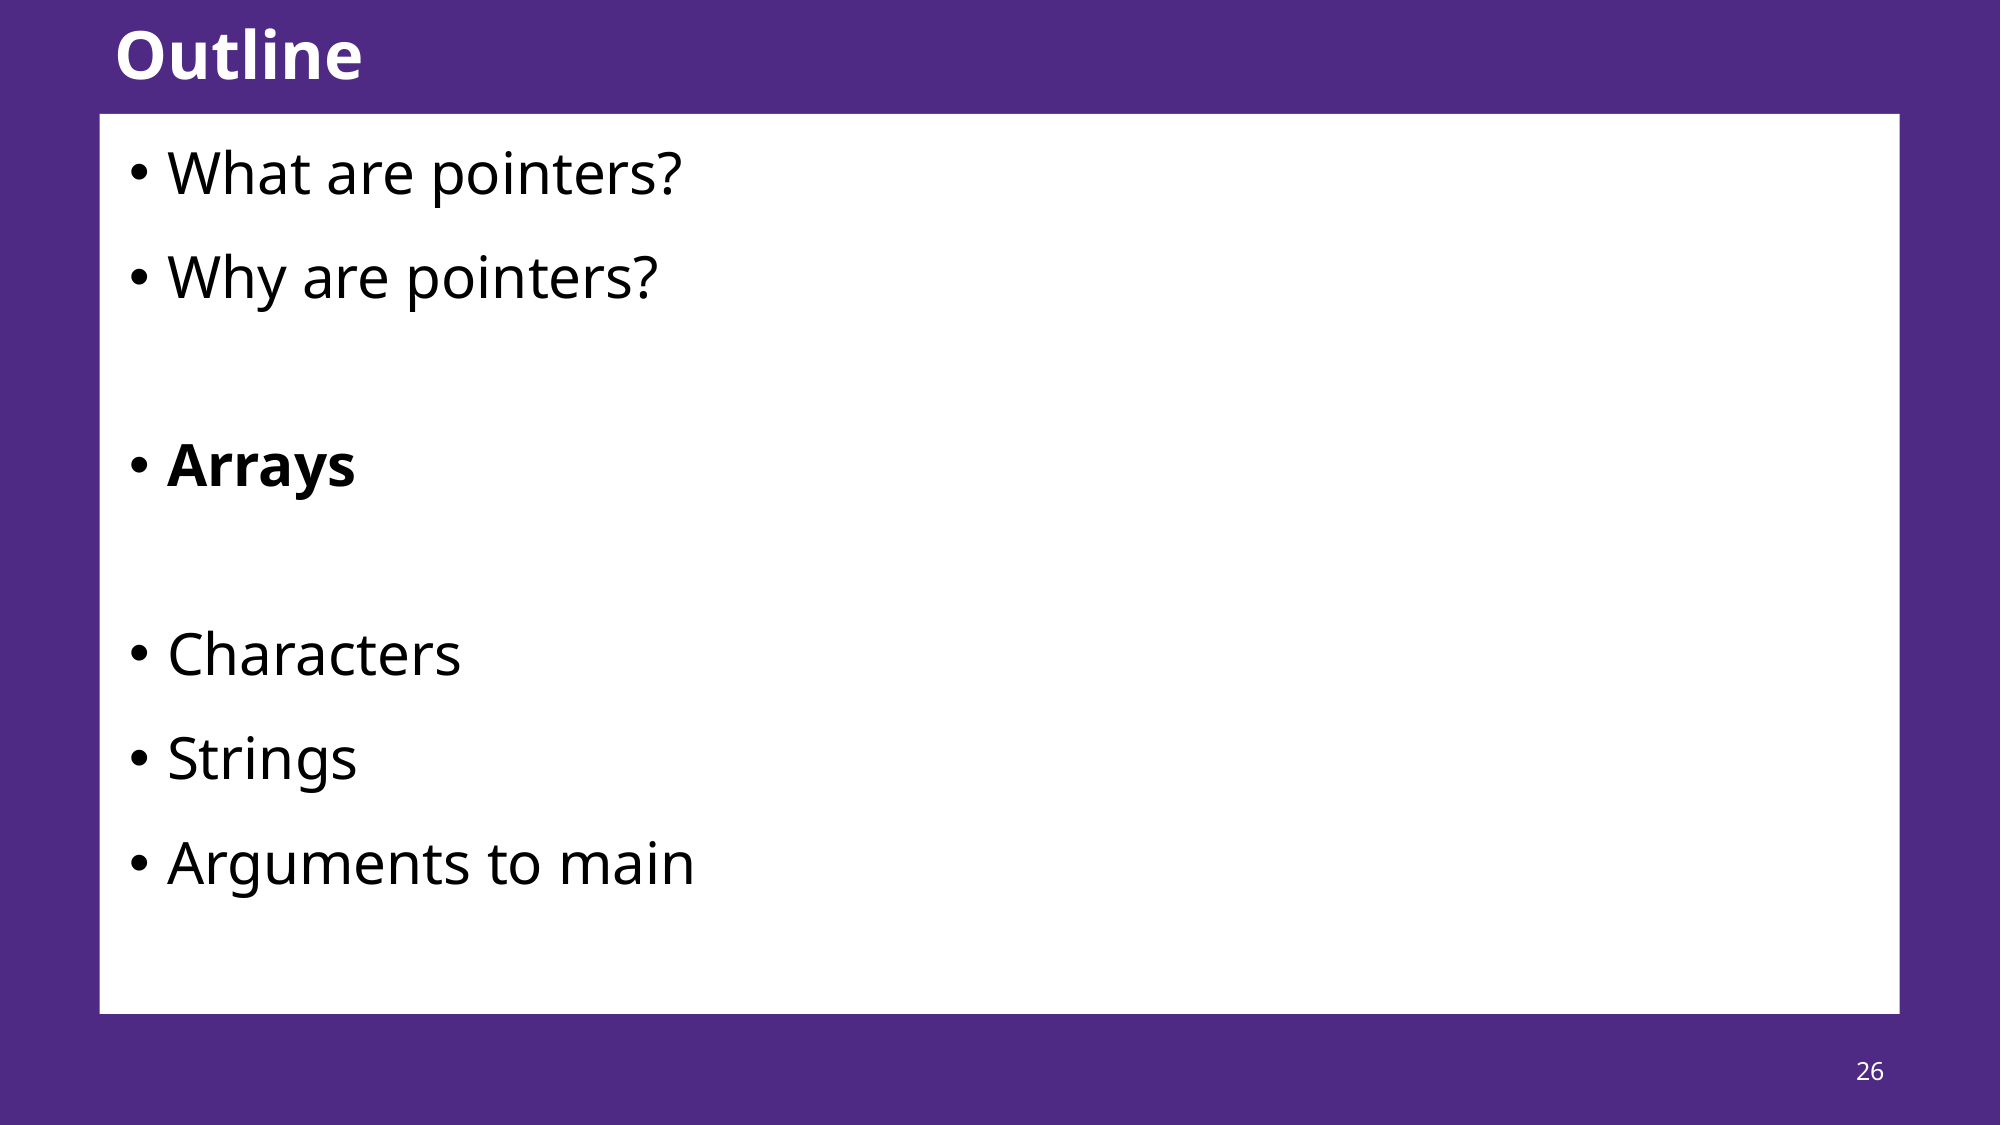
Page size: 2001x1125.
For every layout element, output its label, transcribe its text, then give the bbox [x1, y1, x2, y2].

slide_number 26 [1749, 1042, 1900, 1103]
title Outline [99, 1, 1900, 114]
list What are pointers? Why are pointers? Arrays Characters Strings Arguments to main [99, 114, 1900, 1014]
